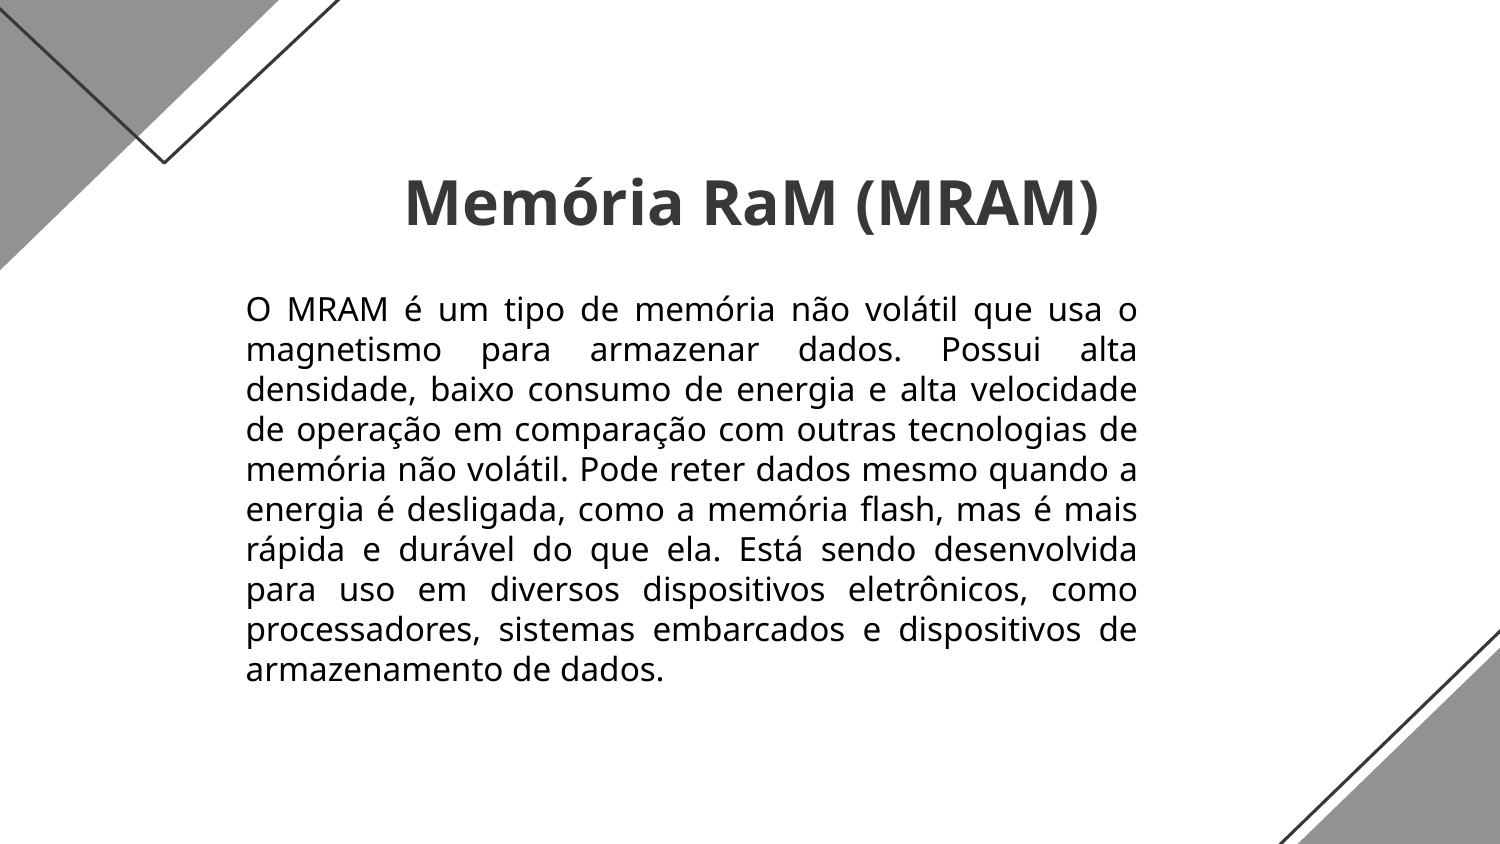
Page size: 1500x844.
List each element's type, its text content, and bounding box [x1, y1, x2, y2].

text_box O MRAM é um tipo de memória não volátil que usa o magnetismo para armazenar dados. Possui alta densidade, baixo consumo de energia e alta velocidade de operação em comparação com outras tecnologias de memória não volátil. Pode reter dados mesmo quando a energia é desligada, como a memória flash, mas é mais rápida e durável do que ela. Está sendo desenvolvida para uso em diversos dispositivos eletrônicos, como processadores, sistemas embarcados e dispositivos de armazenamento de dados. [230, 281, 1163, 696]
title Memória RaM (MRAM) [148, 147, 1356, 235]
